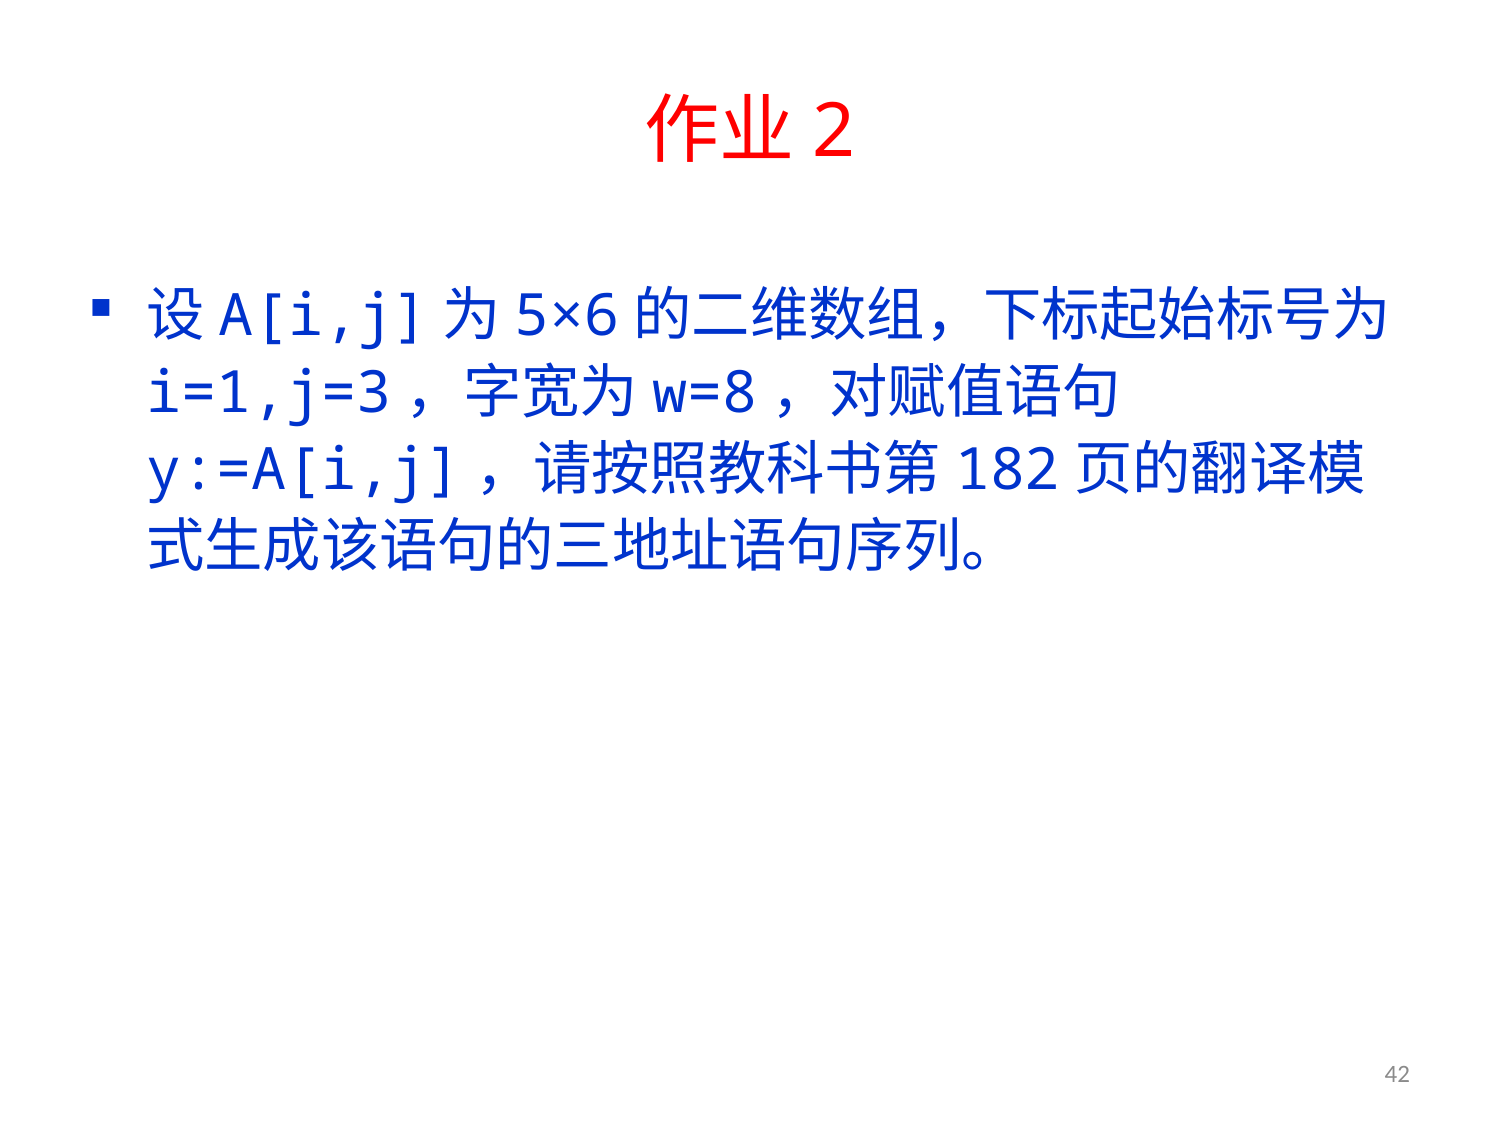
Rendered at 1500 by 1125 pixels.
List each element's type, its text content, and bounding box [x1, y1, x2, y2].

slide_number 42 [1074, 1042, 1425, 1103]
title 作业2 [75, 45, 1425, 209]
list 设A[i,j]为5×6的二维数组，下标起始标号为i=1,j=3，字宽为w=8，对赋值语句y:=A[i,j]，请按照教科书第182页的翻译模式生成该语句的三地址语句序列。 [75, 262, 1425, 657]
